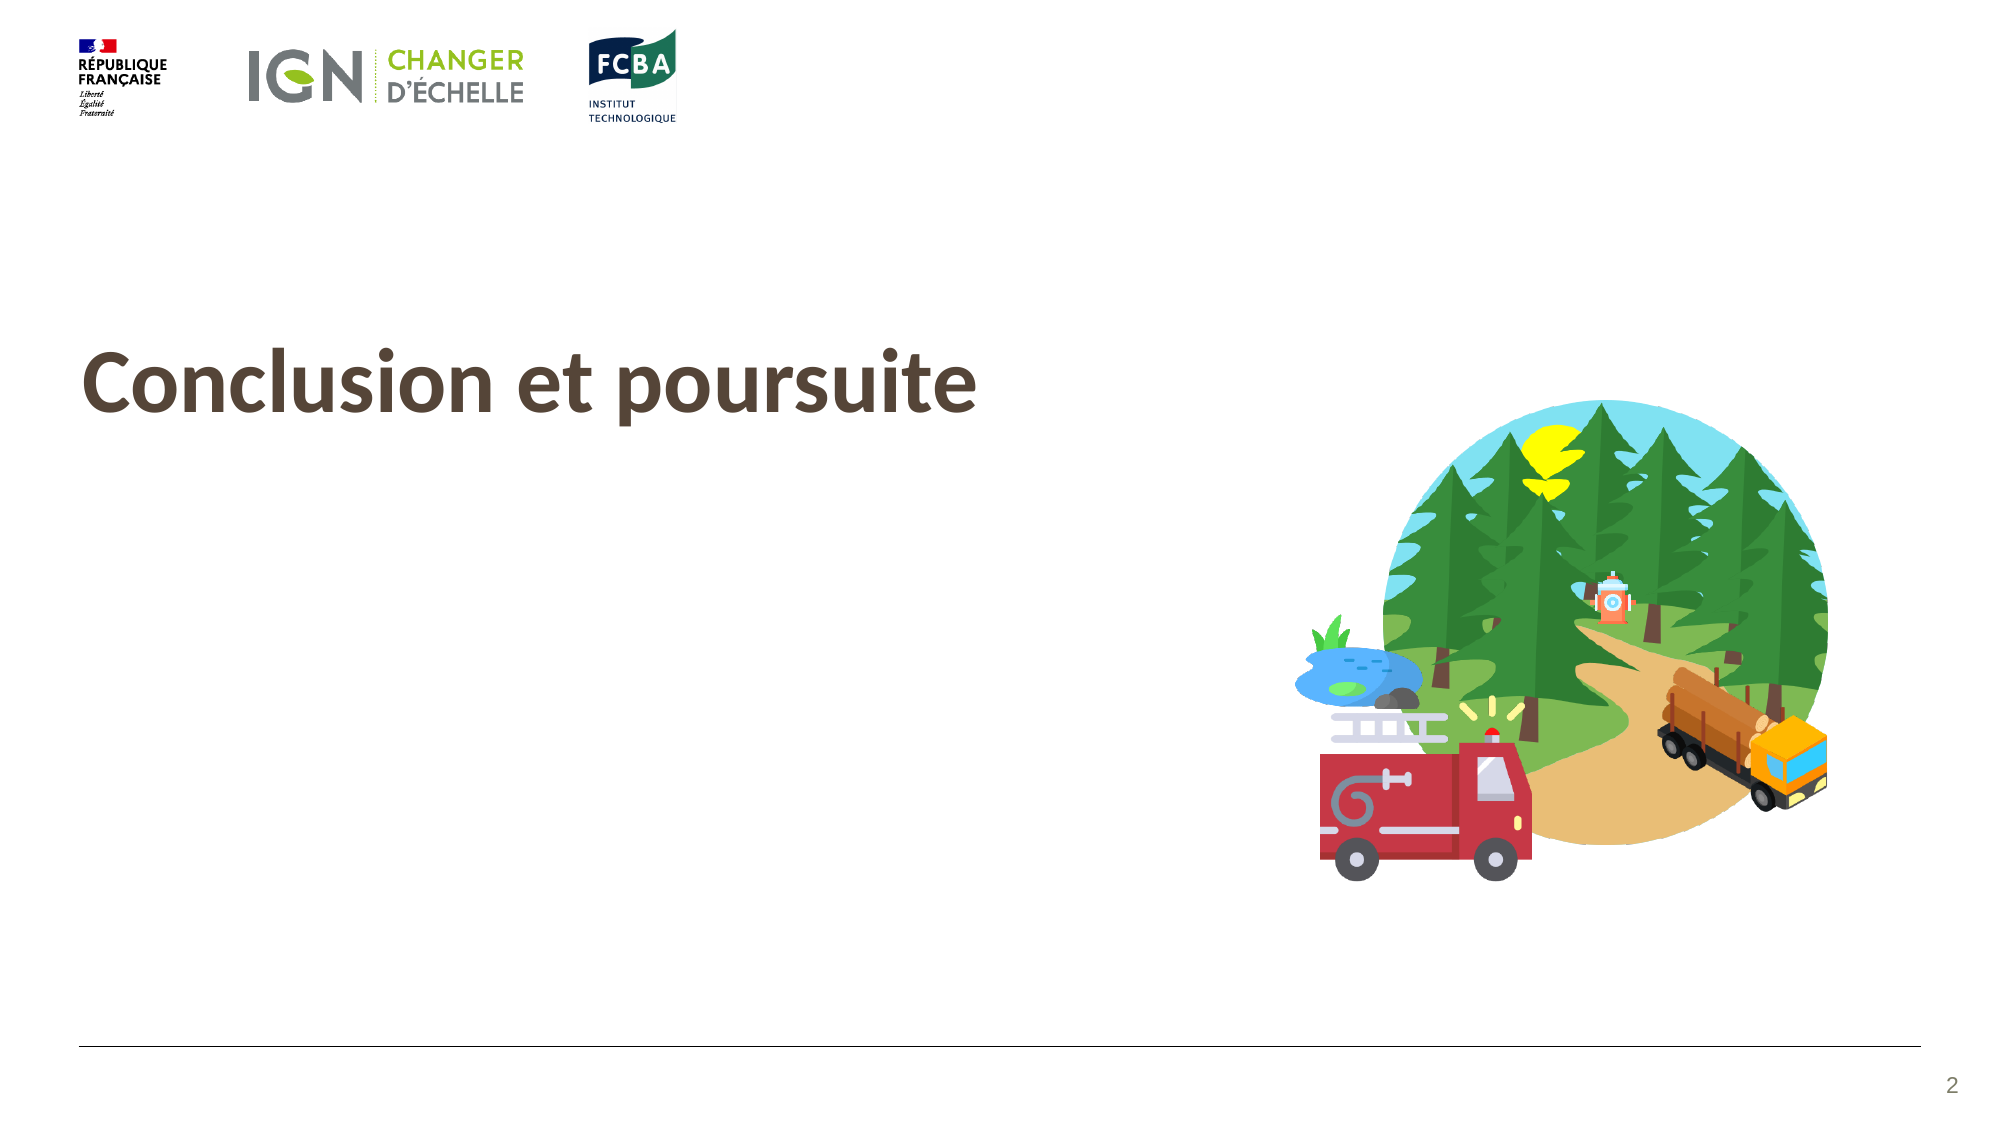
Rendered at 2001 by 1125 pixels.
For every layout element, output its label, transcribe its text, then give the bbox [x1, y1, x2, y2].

picture [63, 23, 182, 142]
picture [242, 44, 529, 111]
text_box 2 [1810, 1062, 1974, 1111]
picture [587, 27, 677, 124]
picture [1295, 400, 1848, 894]
text_box Conclusion et poursuite [67, 312, 1446, 438]
